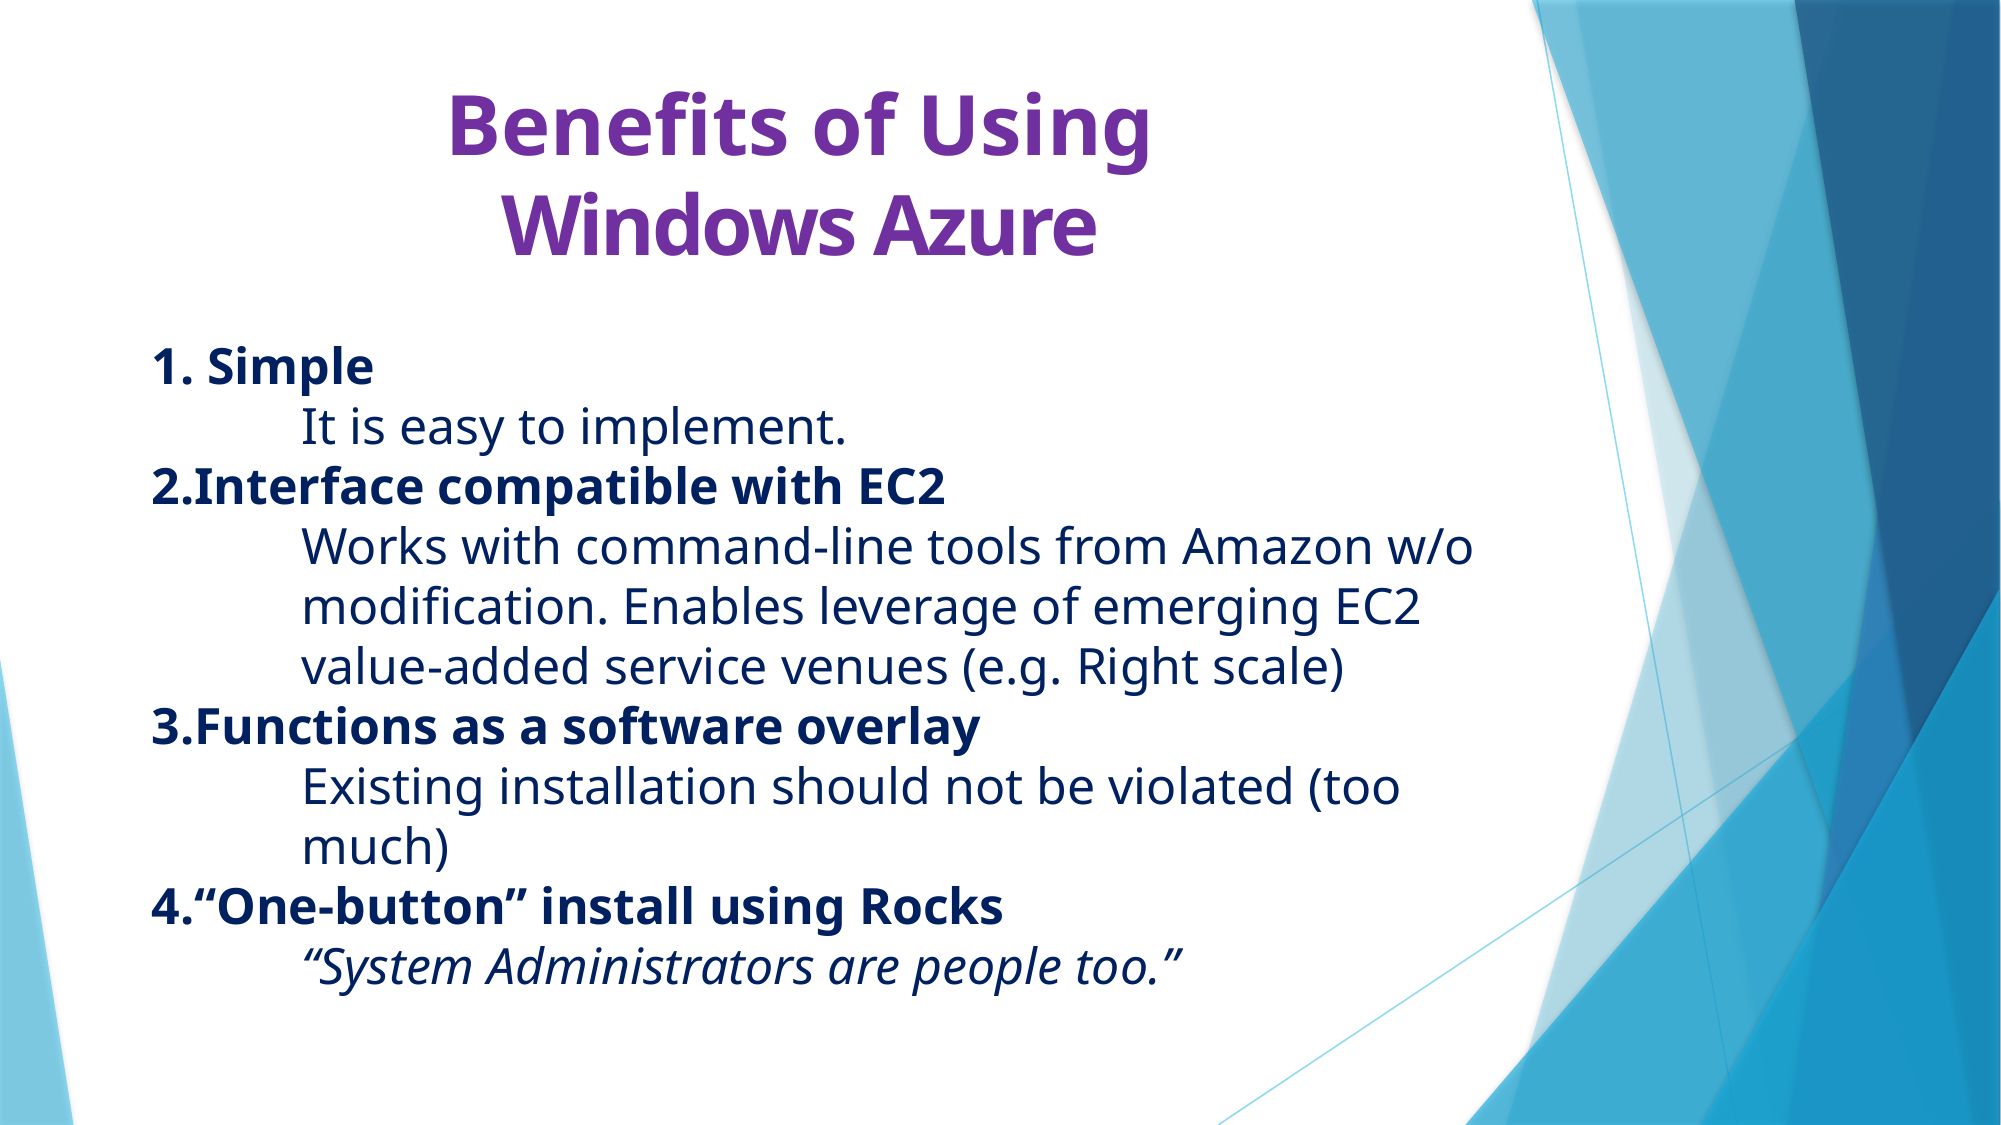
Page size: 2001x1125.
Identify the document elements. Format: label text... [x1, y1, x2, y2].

text_box 1. Simple It is easy to implement. 2.Interface compatible with EC2 Works with command-line tools from Amazon w/o modification. Enables leverage of emerging EC2 value-added service venues (e.g. Right scale) 3.Functions as a software overlay Existing installation should not be violated (too much) 4.“One-button” install using Rocks “System Administrators are people too.” [136, 326, 1506, 1062]
title Benefits of Using Windows Azure [95, 64, 1506, 201]
